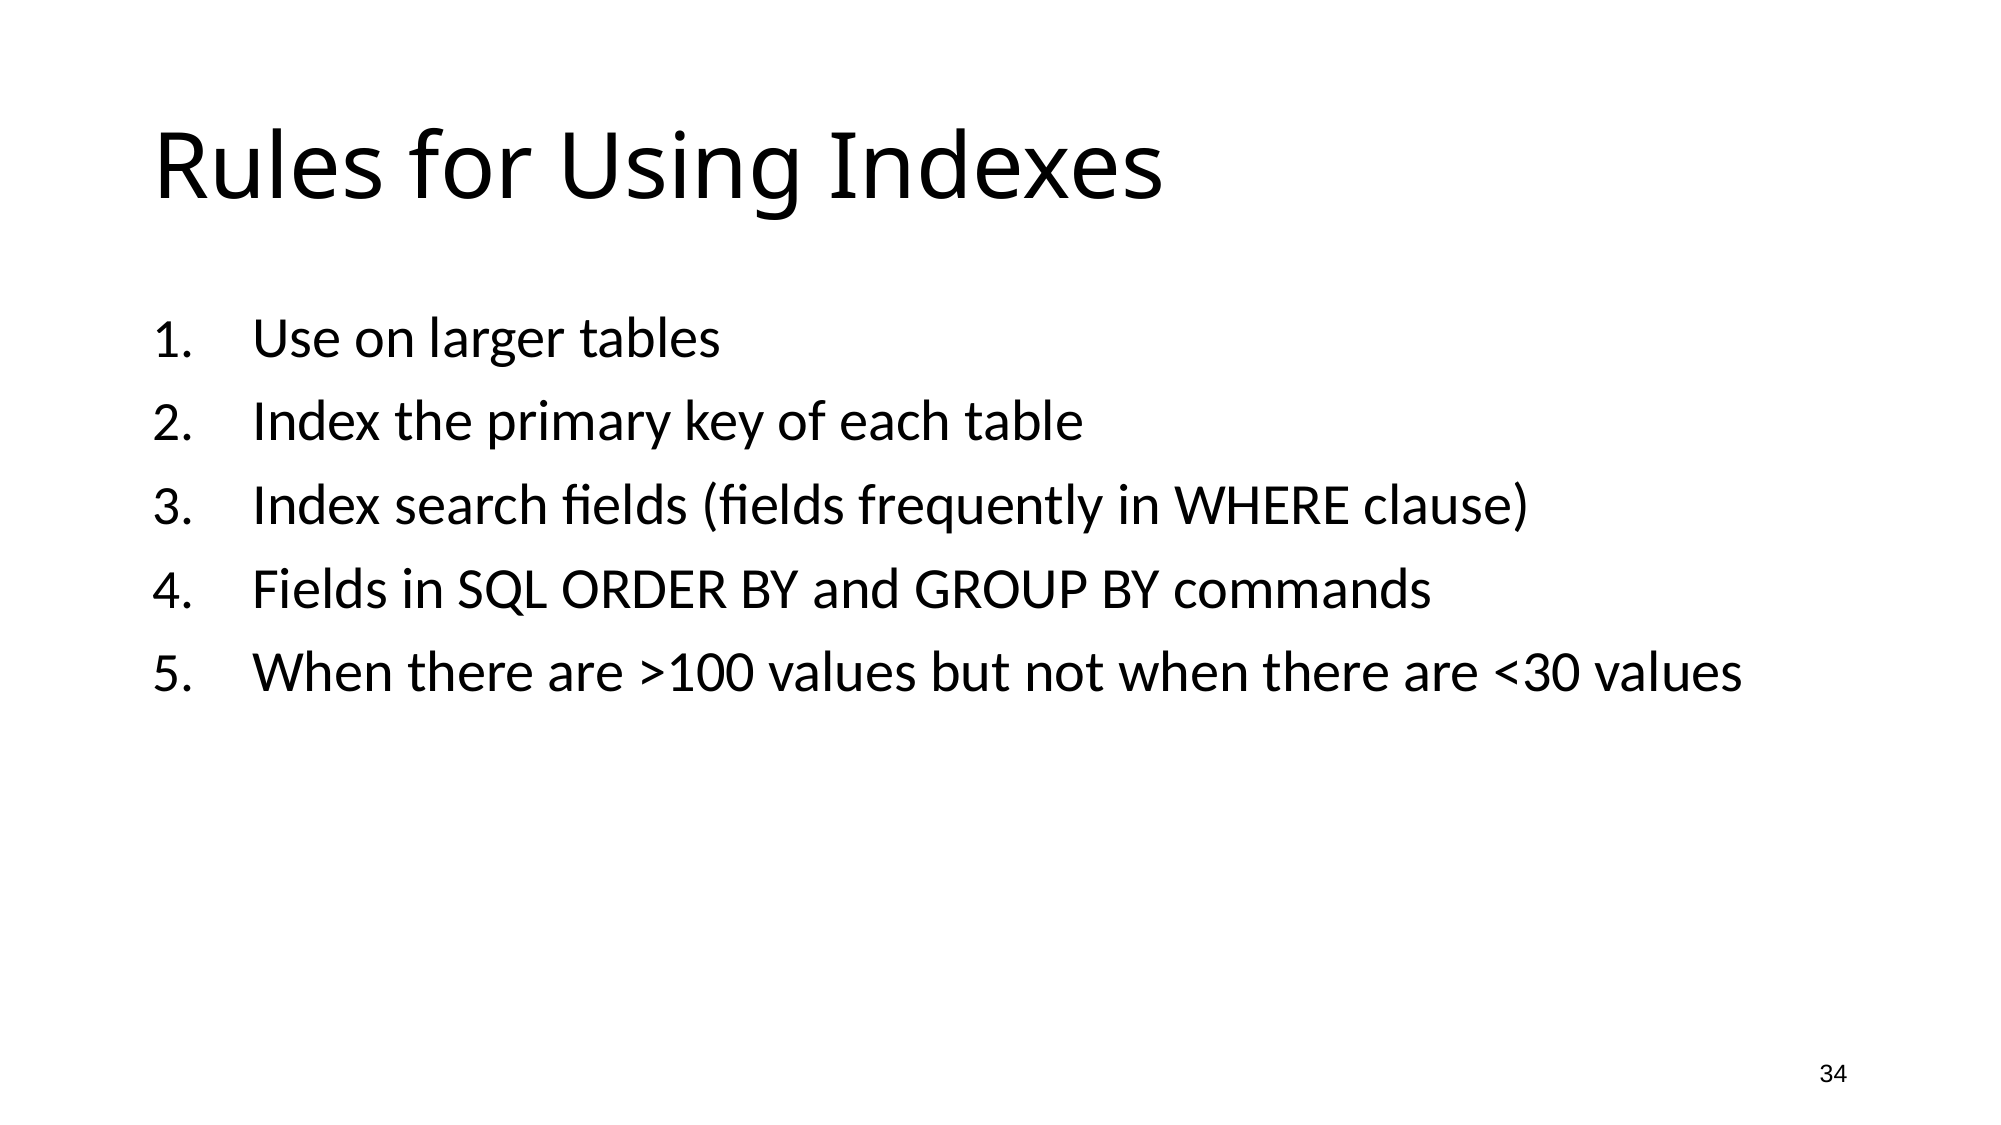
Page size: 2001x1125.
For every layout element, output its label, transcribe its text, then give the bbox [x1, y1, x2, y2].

slide_number 34 [1412, 1042, 1863, 1103]
list Use on larger tables Index the primary key of each table Index search fields (fields frequently in WHERE clause) Fields in SQL ORDER BY and GROUP BY commands When there are >100 values but not when there are <30 values [137, 299, 1863, 1014]
title Rules for Using Indexes [137, 59, 1863, 278]
